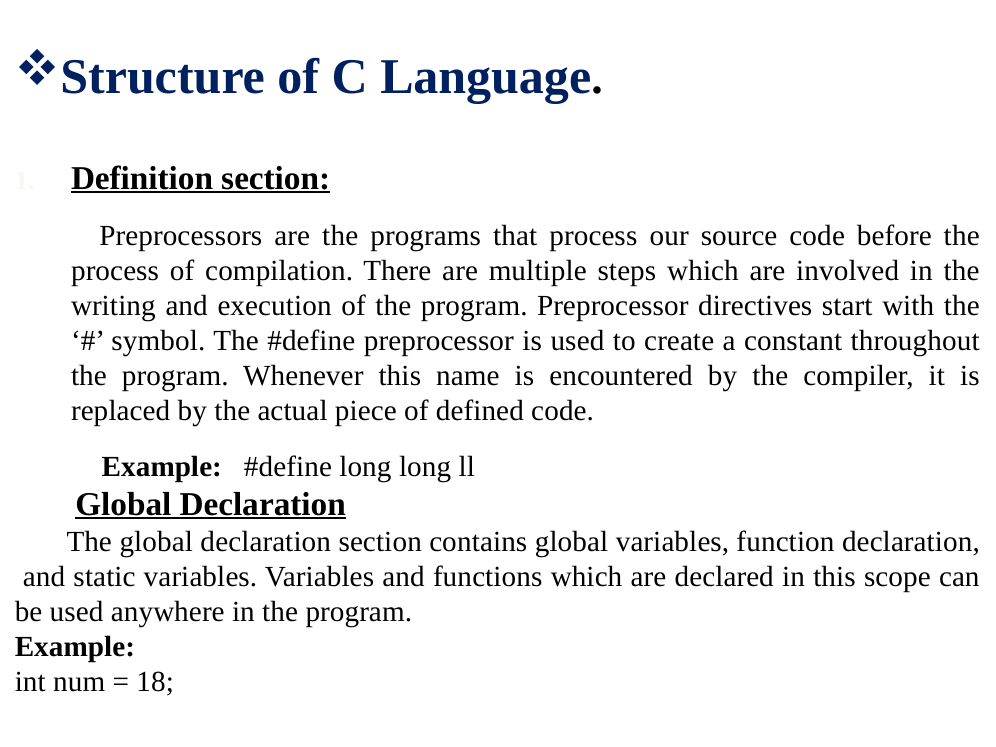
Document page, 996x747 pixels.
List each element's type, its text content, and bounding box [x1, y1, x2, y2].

text_box Definition section: Preprocessors are the programs that process our source code before the process of compilation. There are multiple steps which are involved in the writing and execution of the program. Preprocessor directives start with the ‘#’ symbol. The #define preprocessor is used to create a constant throughout the program. Whenever this name is encountered by the compiler, it is replaced by the actual piece of defined code. Example: #define long long ll Global Declaration The global declaration section contains global variables, function declaration, and static variables. Variables and functions which are declared in this scope can be used anywhere in the program. Example: int num = 18; [0, 148, 996, 747]
text_box Structure of C Language. [0, 35, 996, 111]
